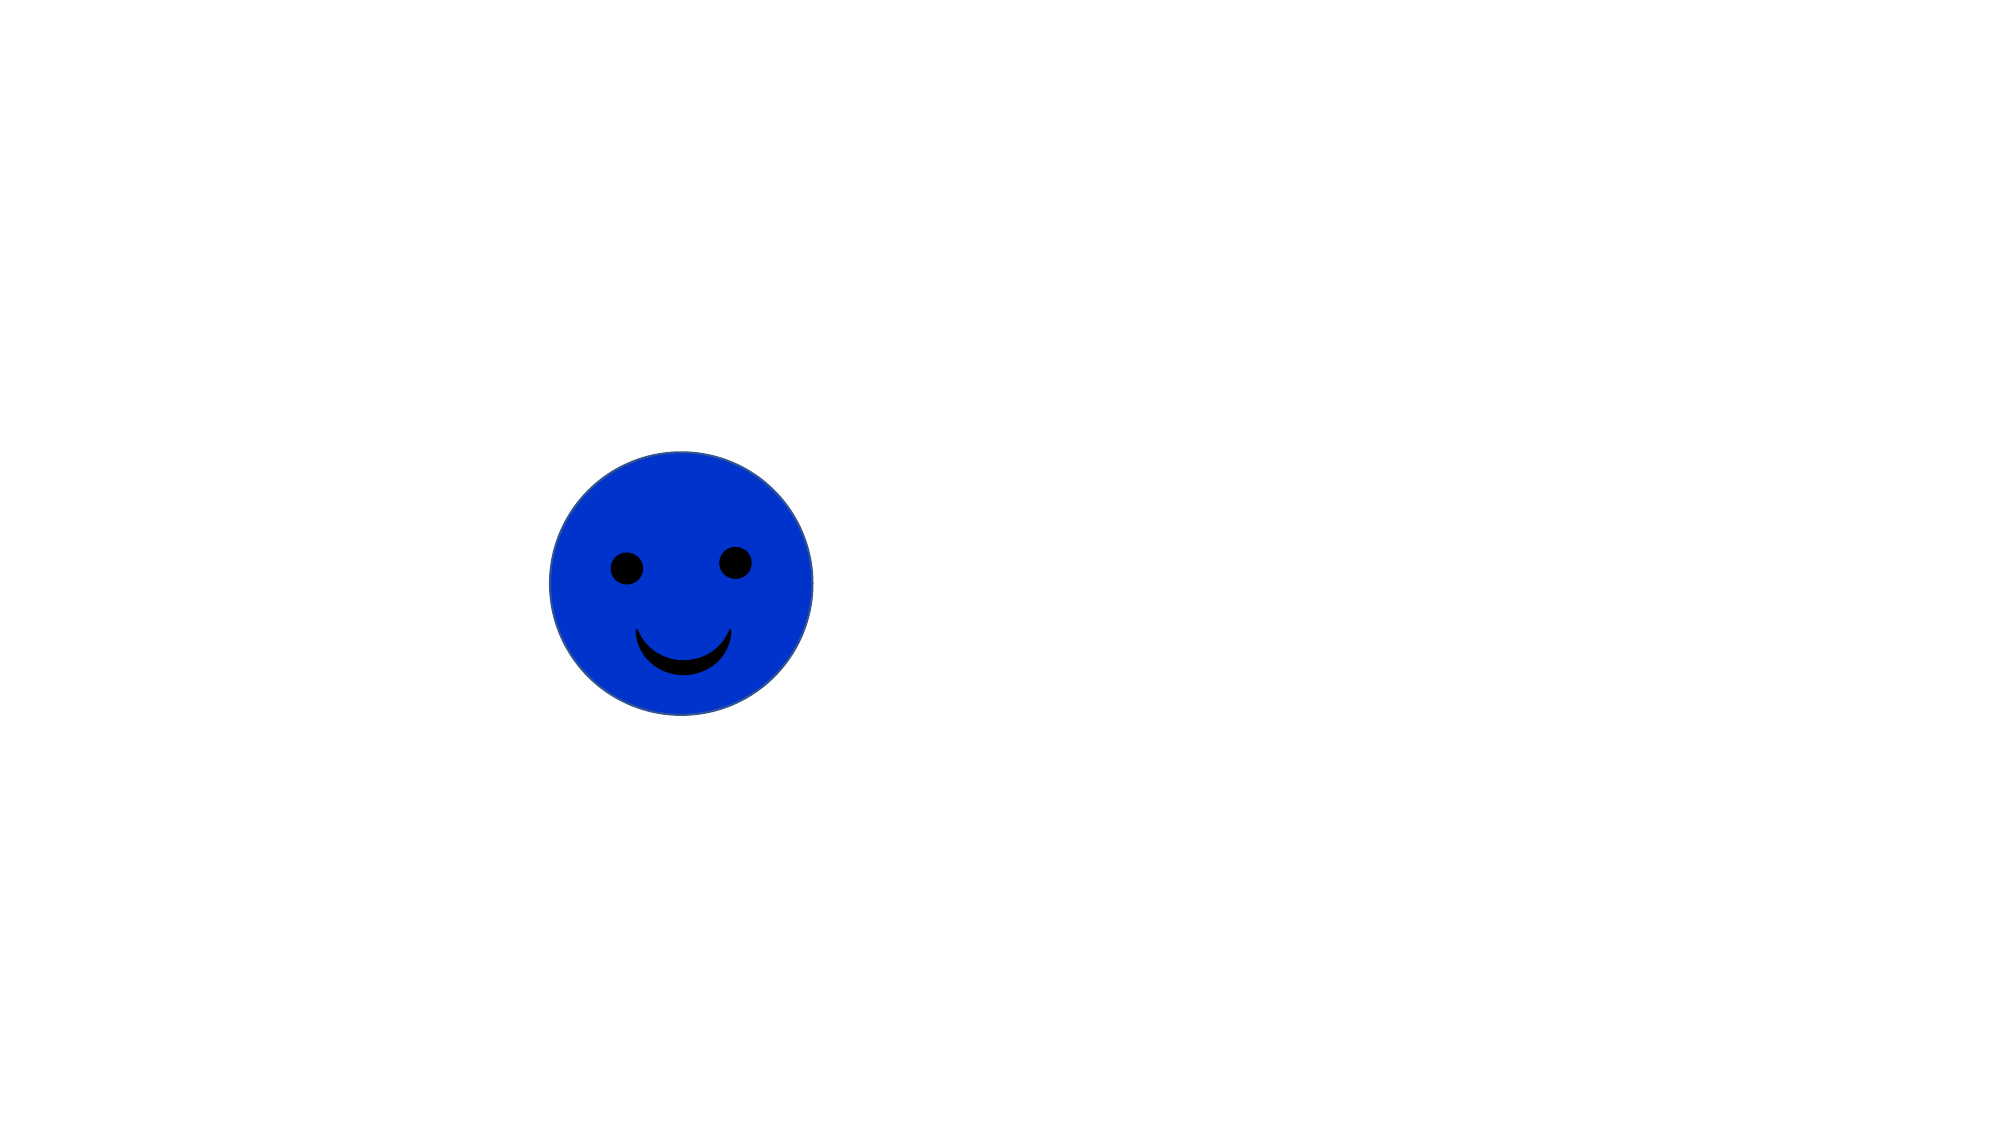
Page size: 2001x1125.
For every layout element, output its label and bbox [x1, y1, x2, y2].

text_box [549, 452, 813, 715]
